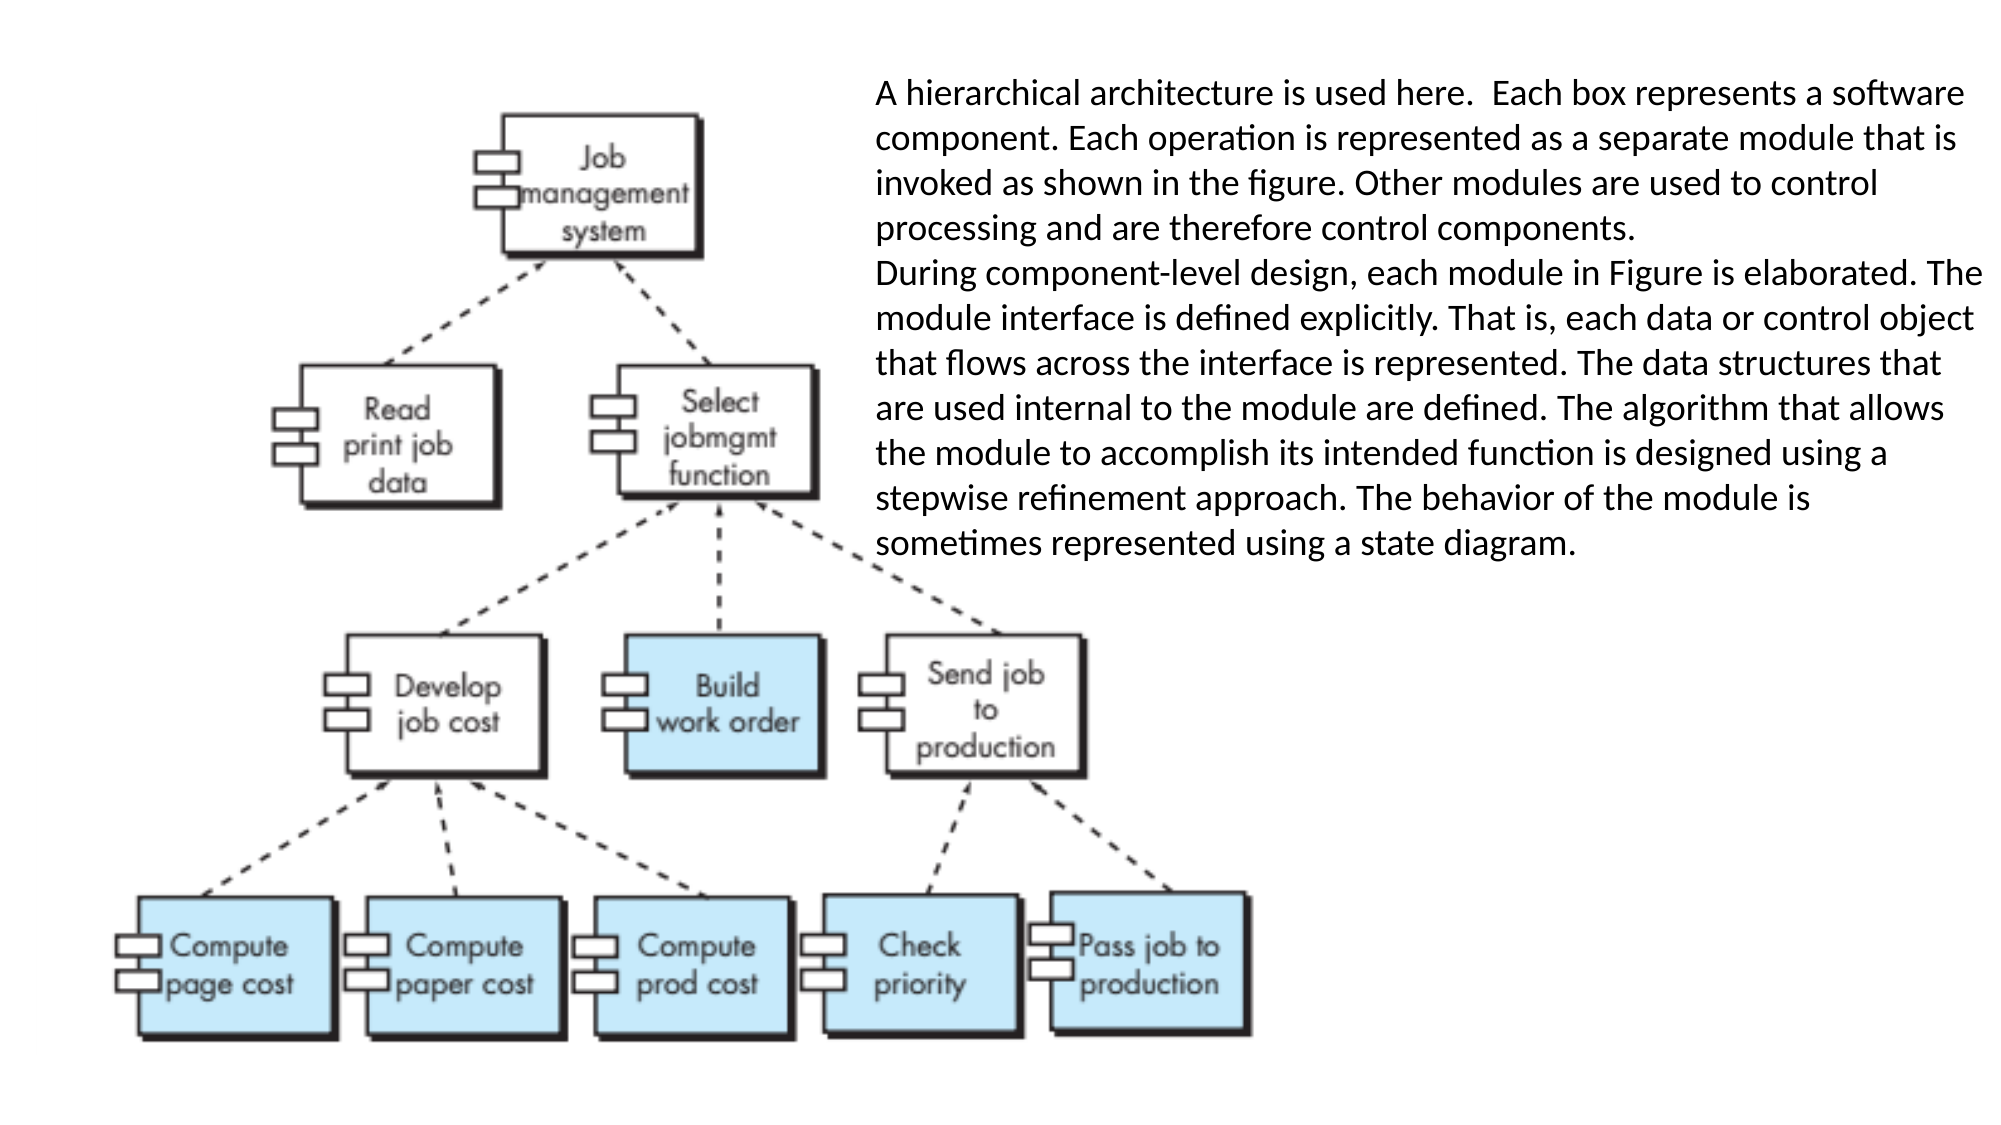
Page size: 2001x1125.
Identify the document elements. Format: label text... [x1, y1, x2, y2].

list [35, 103, 1317, 1055]
text_box A hierarchical architecture is used here. Each box represents a software component. Each operation is represented as a separate module that is invoked as shown in the figure. Other modules are used to control processing and are therefore control components. During component-level design, each module in Figure is elaborated. The module interface is defined explicitly. That is, each data or control object that flows across the interface is represented. The data structures that are used internal to the module are defined. The algorithm that allows the module to accomplish its intended function is designed using a stepwise refinement approach. The behavior of the module is sometimes represented using a state diagram. [860, 60, 2000, 616]
